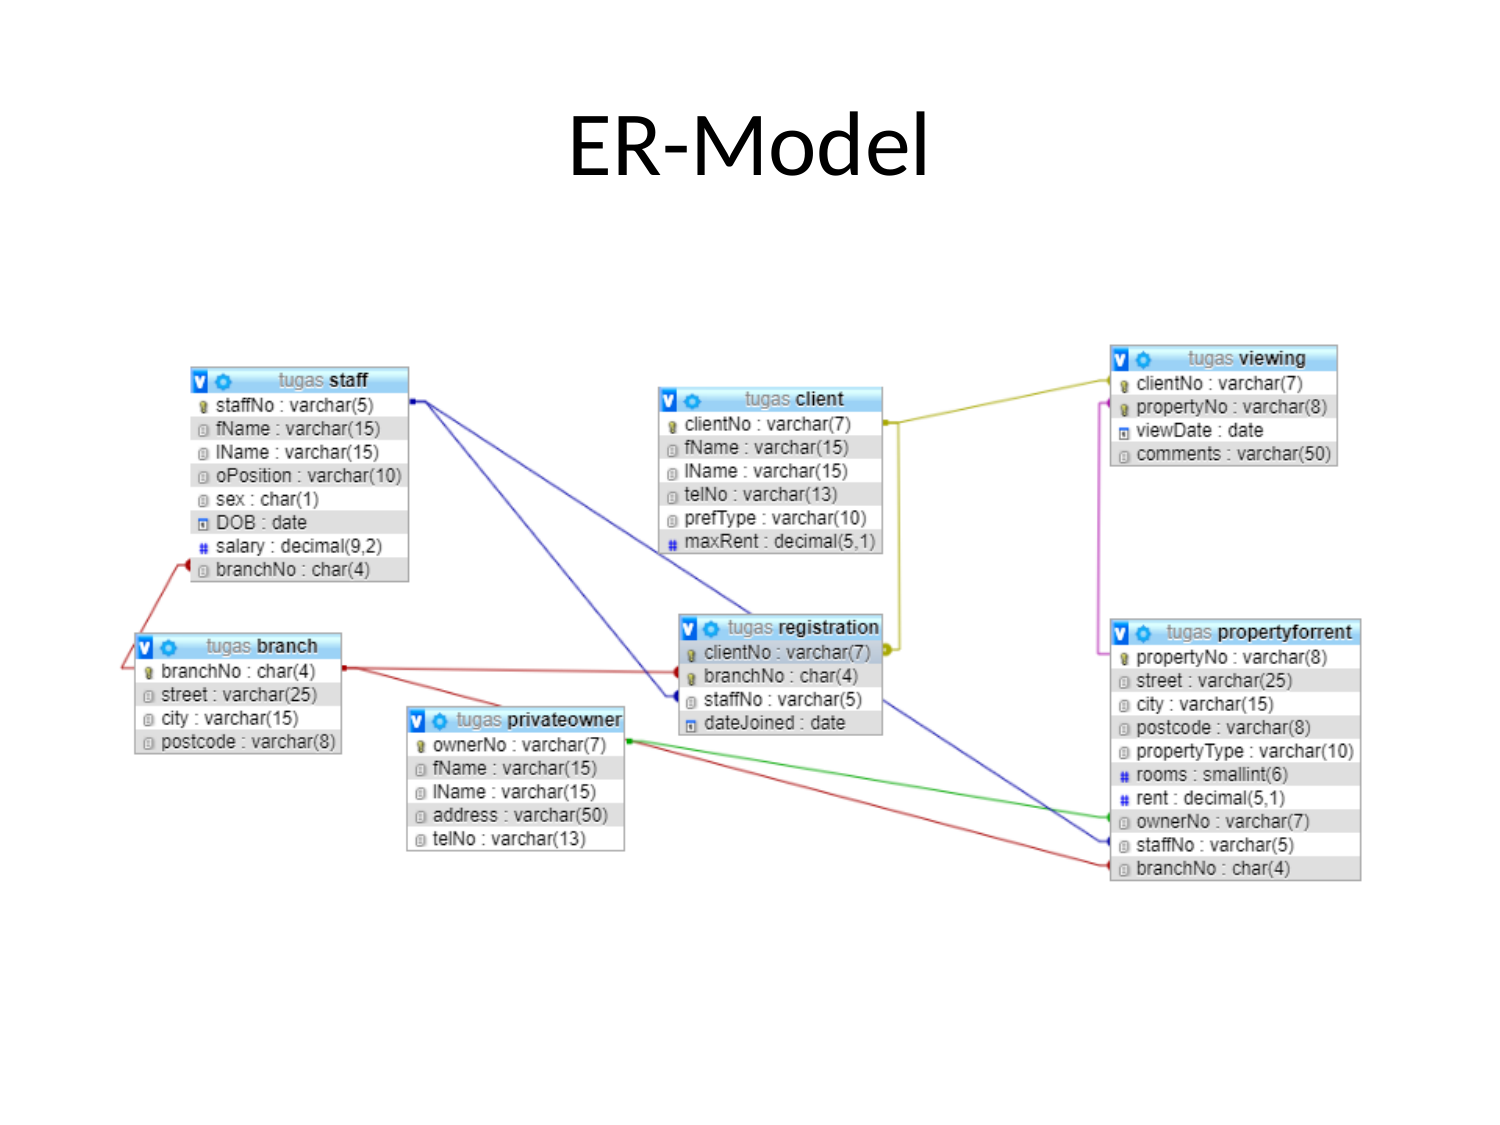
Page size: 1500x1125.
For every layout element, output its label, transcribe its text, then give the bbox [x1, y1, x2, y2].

picture [49, 337, 1454, 930]
title ER-Model [75, 45, 1425, 233]
